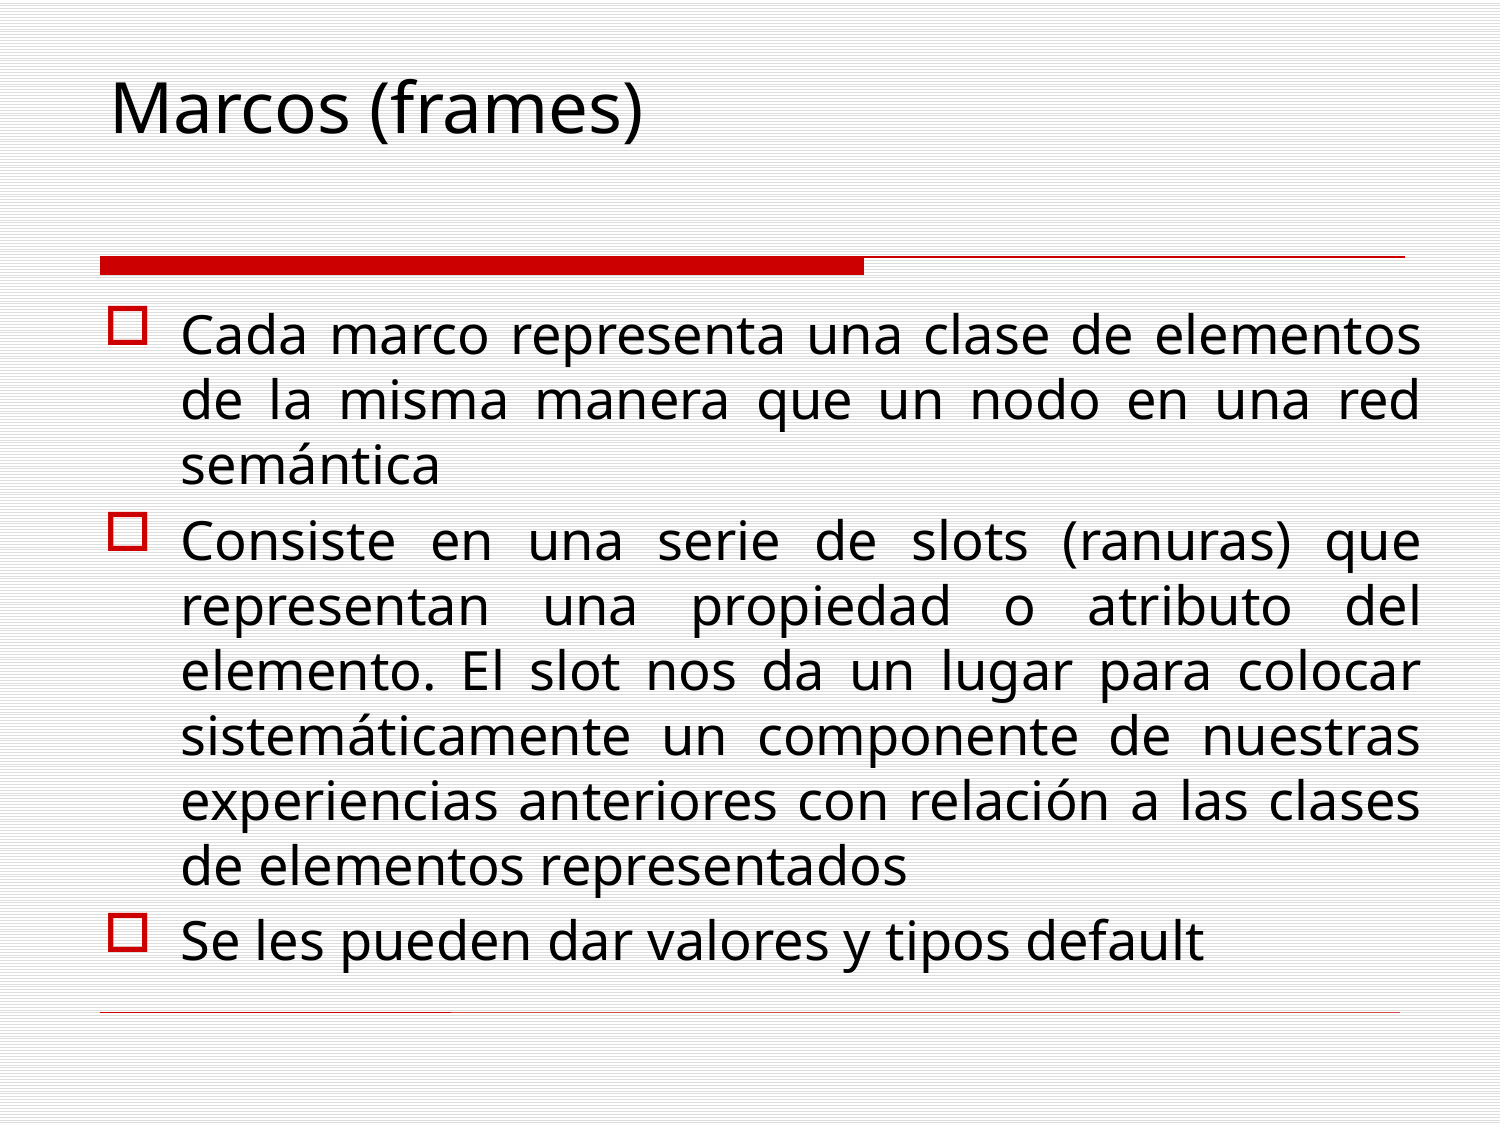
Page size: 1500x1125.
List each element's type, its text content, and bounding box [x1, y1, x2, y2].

title Marcos (frames) [93, 49, 1407, 161]
list Cada marco representa una clase de elementos de la misma manera que un nodo en una red semántica Consiste en una serie de slots (ranuras) que representan una propiedad o atributo del elemento. El slot nos da un lugar para colocar sistemáticamente un componente de nuestras experiencias anteriores con relación a las clases de elementos representados Se les pueden dar valores y tipos default [88, 292, 1439, 1071]
